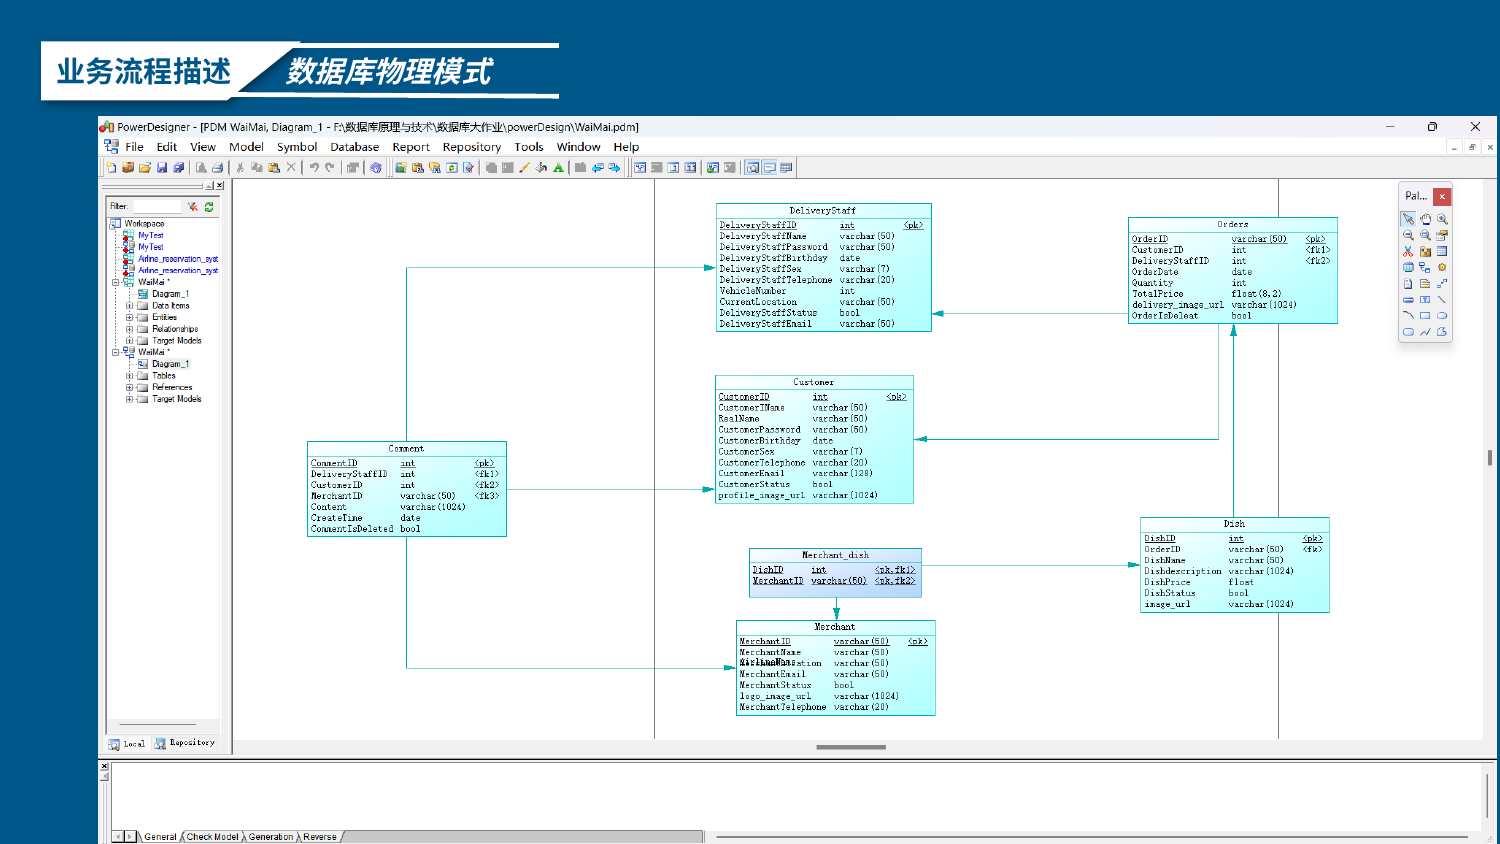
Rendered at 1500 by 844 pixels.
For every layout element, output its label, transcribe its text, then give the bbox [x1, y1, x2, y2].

text_box 业务流程描述 [39, 39, 304, 103]
text_box 数据库物理模式 [257, 45, 560, 93]
picture [98, 116, 1497, 844]
